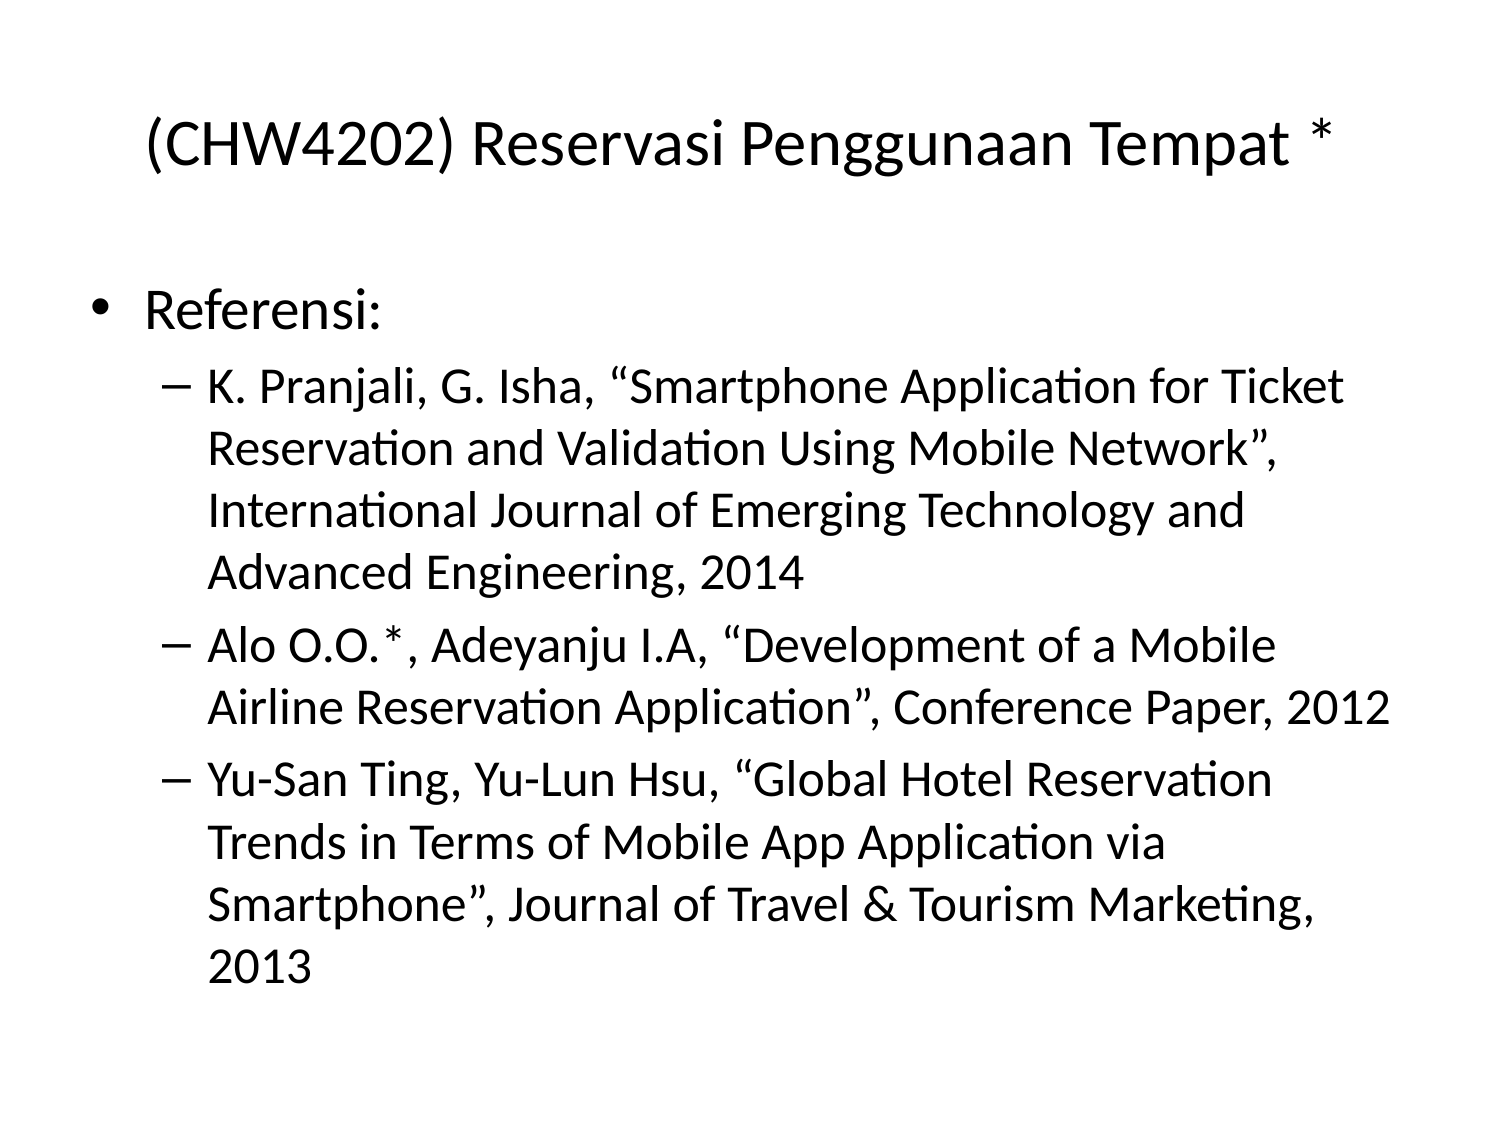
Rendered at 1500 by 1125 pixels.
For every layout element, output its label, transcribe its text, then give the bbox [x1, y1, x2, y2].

list Referensi: K. Pranjali, G. Isha, “Smartphone Application for Ticket Reservation and Validation Using Mobile Network”, International Journal of Emerging Technology and Advanced Engineering, 2014 Alo O.O.*, Adeyanju I.A, “Development of a Mobile Airline Reservation Application”, Conference Paper, 2012 Yu-San Ting, Yu-Lun Hsu, “Global Hotel Reservation Trends in Terms of Mobile App Application via Smartphone”, Journal of Travel & Tourism Marketing, 2013 [75, 262, 1425, 1005]
title (CHW4202) Reservasi Penggunaan Tempat * [75, 45, 1425, 233]
